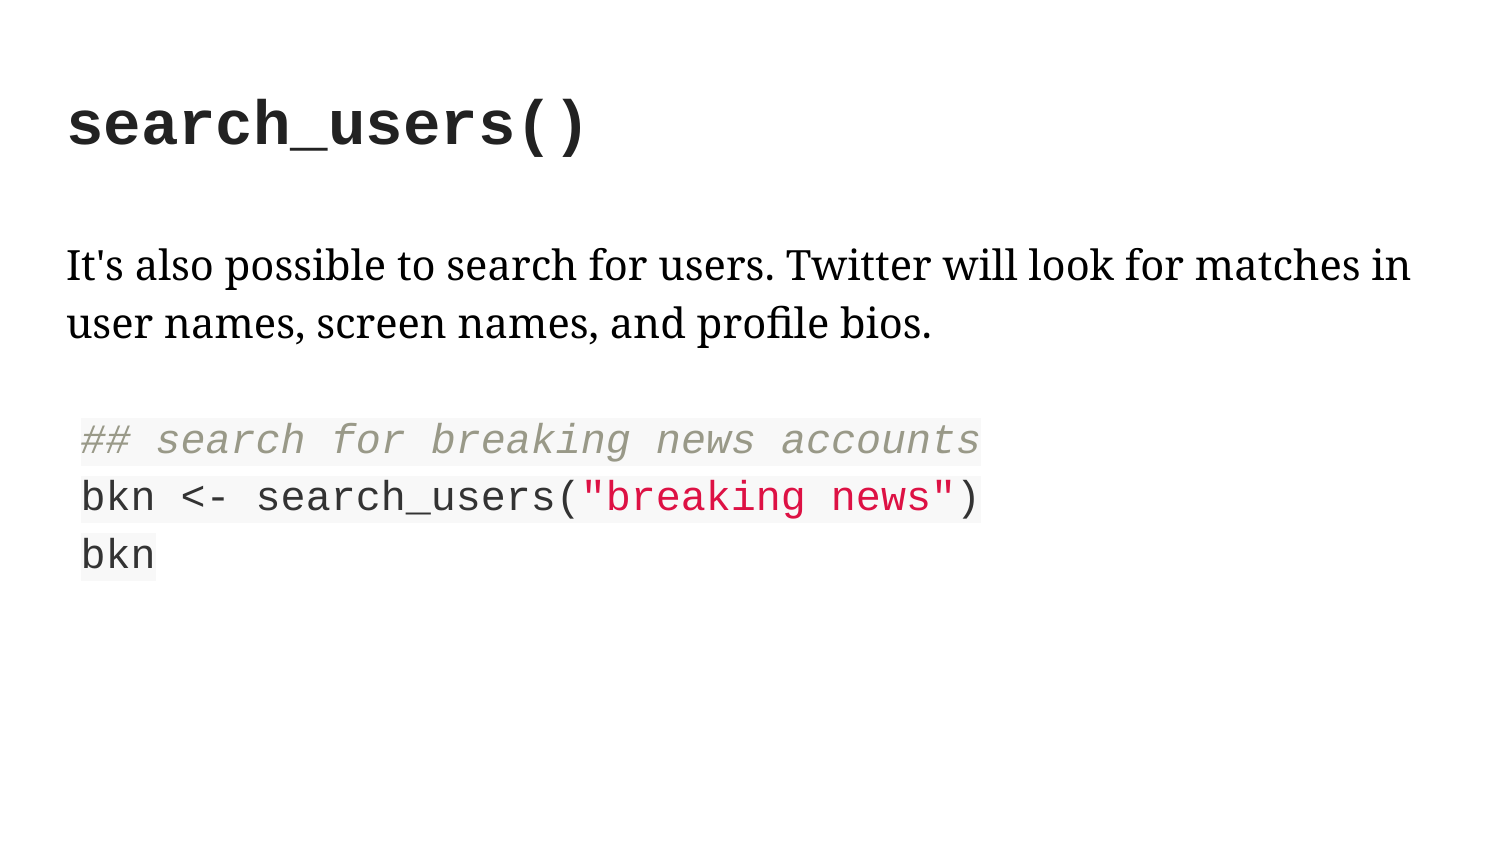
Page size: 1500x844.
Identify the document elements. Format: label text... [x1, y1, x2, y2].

list search_users() It's also possible to search for users. Twitter will look for matches in user names, screen names, and profile bios. ## search for breaking news accounts bkn <- search_users("breaking news") bkn [51, 55, 1449, 750]
